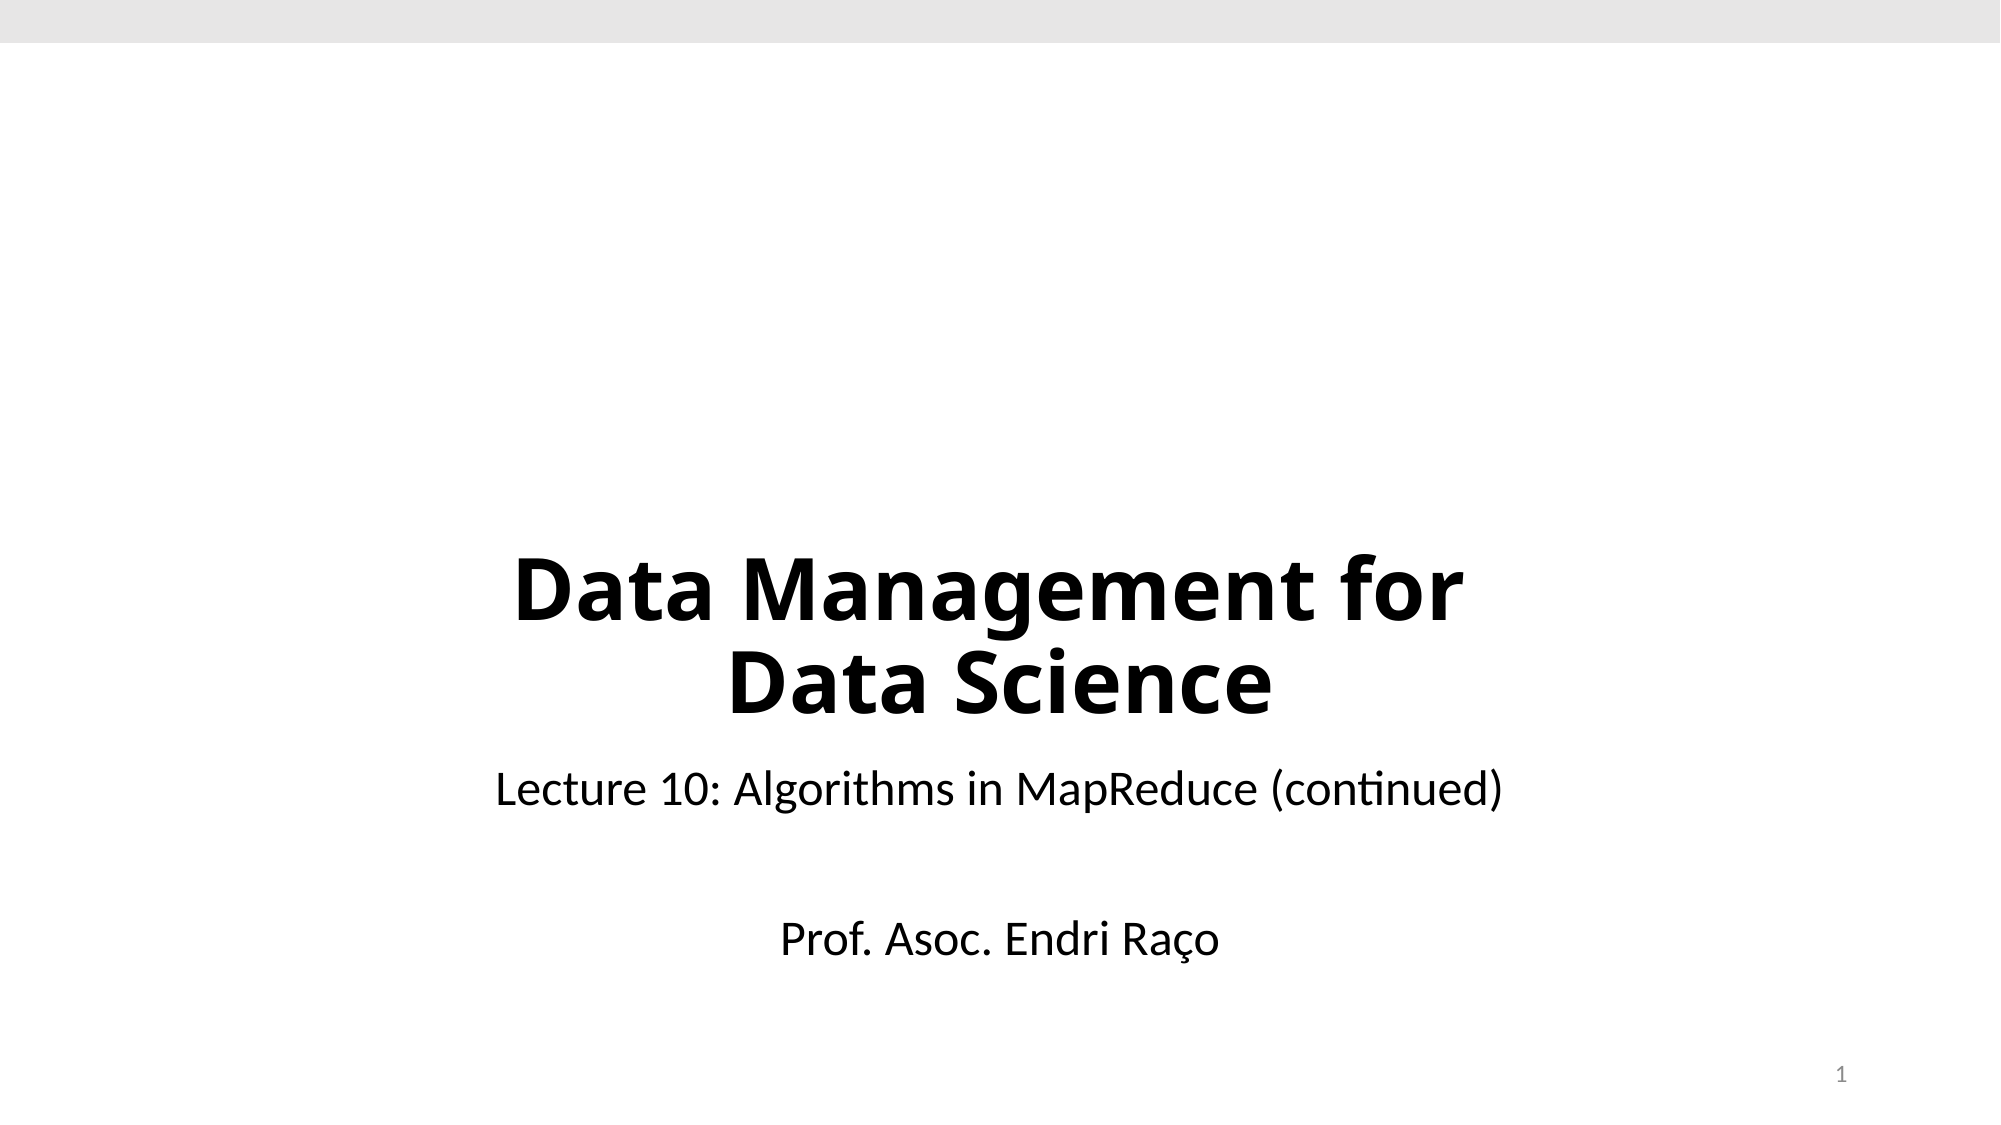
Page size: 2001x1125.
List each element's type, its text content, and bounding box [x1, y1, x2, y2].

title Data Management for Data Science [249, 348, 1750, 740]
slide_number 1 [1412, 1042, 1863, 1103]
text_box [0, 0, 2000, 44]
subtitle Lecture 10: Algorithms in MapReduce (continued) Prof. Asoc. Endri Raço [249, 755, 1750, 1027]
